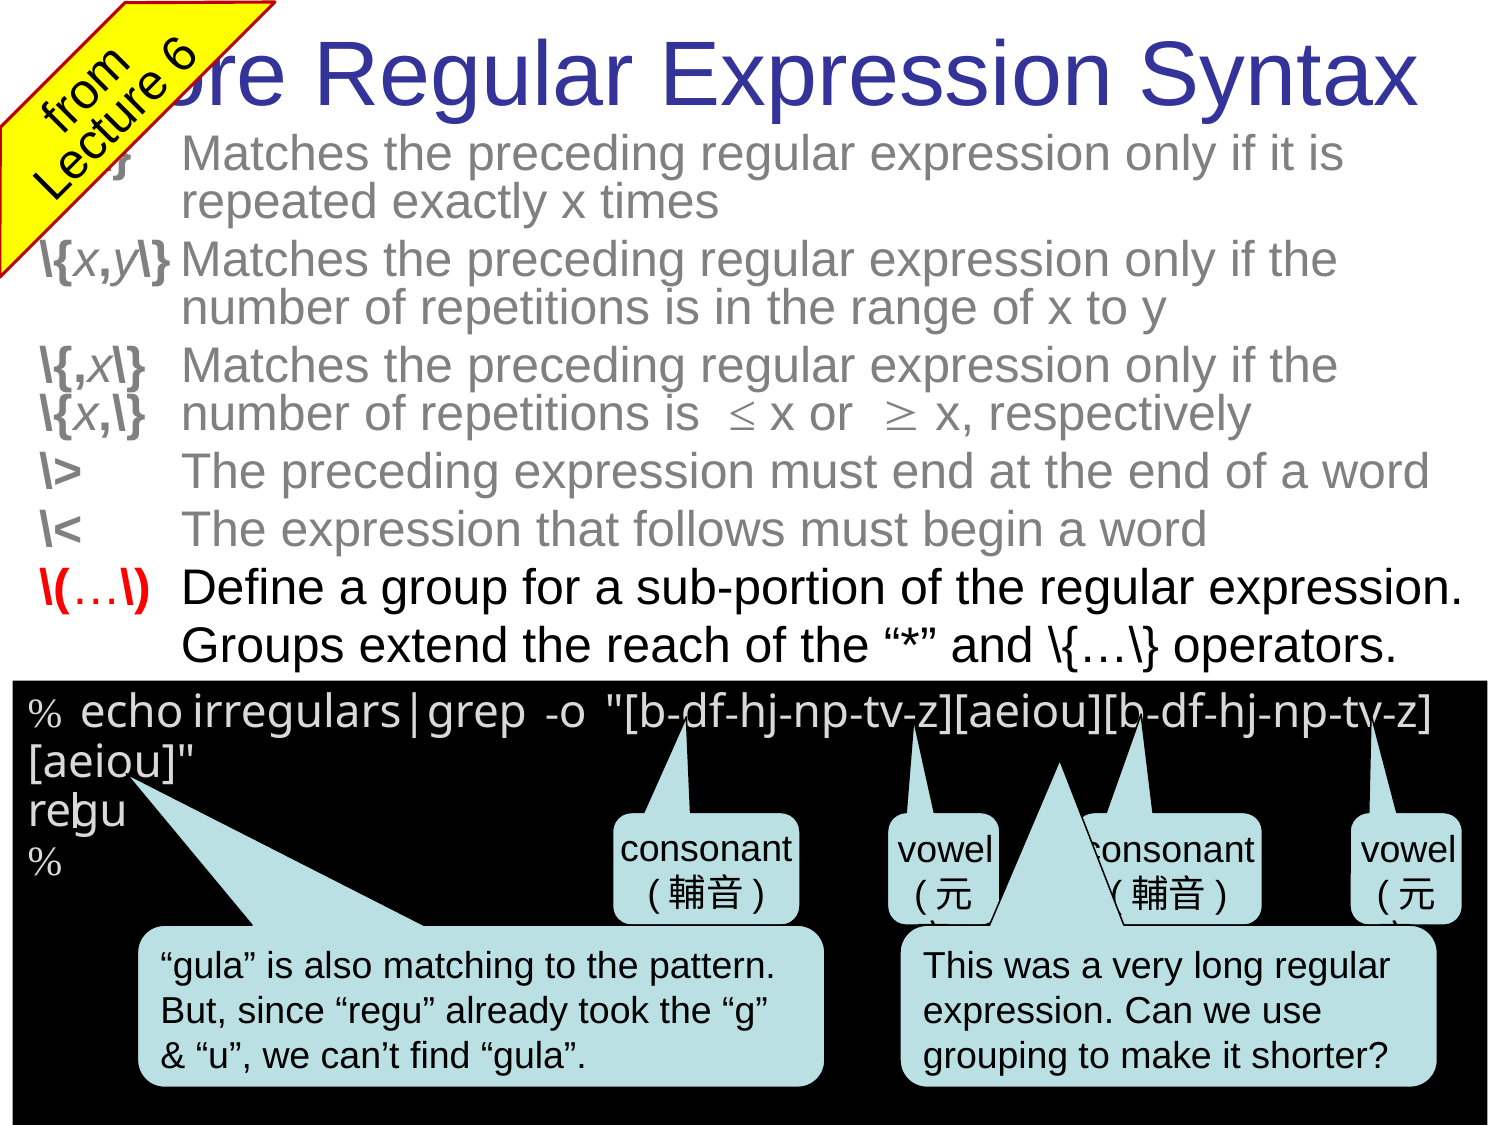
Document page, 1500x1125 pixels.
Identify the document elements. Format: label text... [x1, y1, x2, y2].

text_box vowel (元音) [1349, 714, 1463, 926]
text_box consonant(輔音) [1082, 714, 1263, 925]
text_box % echo irregulars|grep -o "[b-df-hj-np-tv-z][aeiou][b-df-hj-np-tv-z][aeiou]" regu % echo “ [12, 680, 1488, 1125]
title More Regular Expression Syntax [62, 0, 1438, 138]
text_box “gula” is also matching to the pattern. But, since “regu” already took the “g” & “u”, we can’t find “gula”. [126, 773, 825, 1088]
text_box vowel (元音) [887, 719, 1000, 926]
text_box This was a very long regular expression. Can we use grouping to make it shorter? [899, 759, 1438, 1088]
text_box from Lecture 6 [0, 2, 276, 277]
list \{x\} Matches the preceding regular expression only if it is repeated exactly x times \{x,y\} Matches the preceding regular expression only if the number of repetitions is in the range of x to y \{,x\} Matches the preceding regular expression only if the \{x,\} number of repetitions is ≤ x or  x, respectively \> The preceding expression must end at the end of a word \< The expression that follows must begin a word \(…\) Define a group for a sub-portion of the regular expression. Groups extend the reach of the “*” and \{…\} operators. [24, 124, 1500, 1088]
text_box consonant (輔音) [612, 716, 801, 925]
